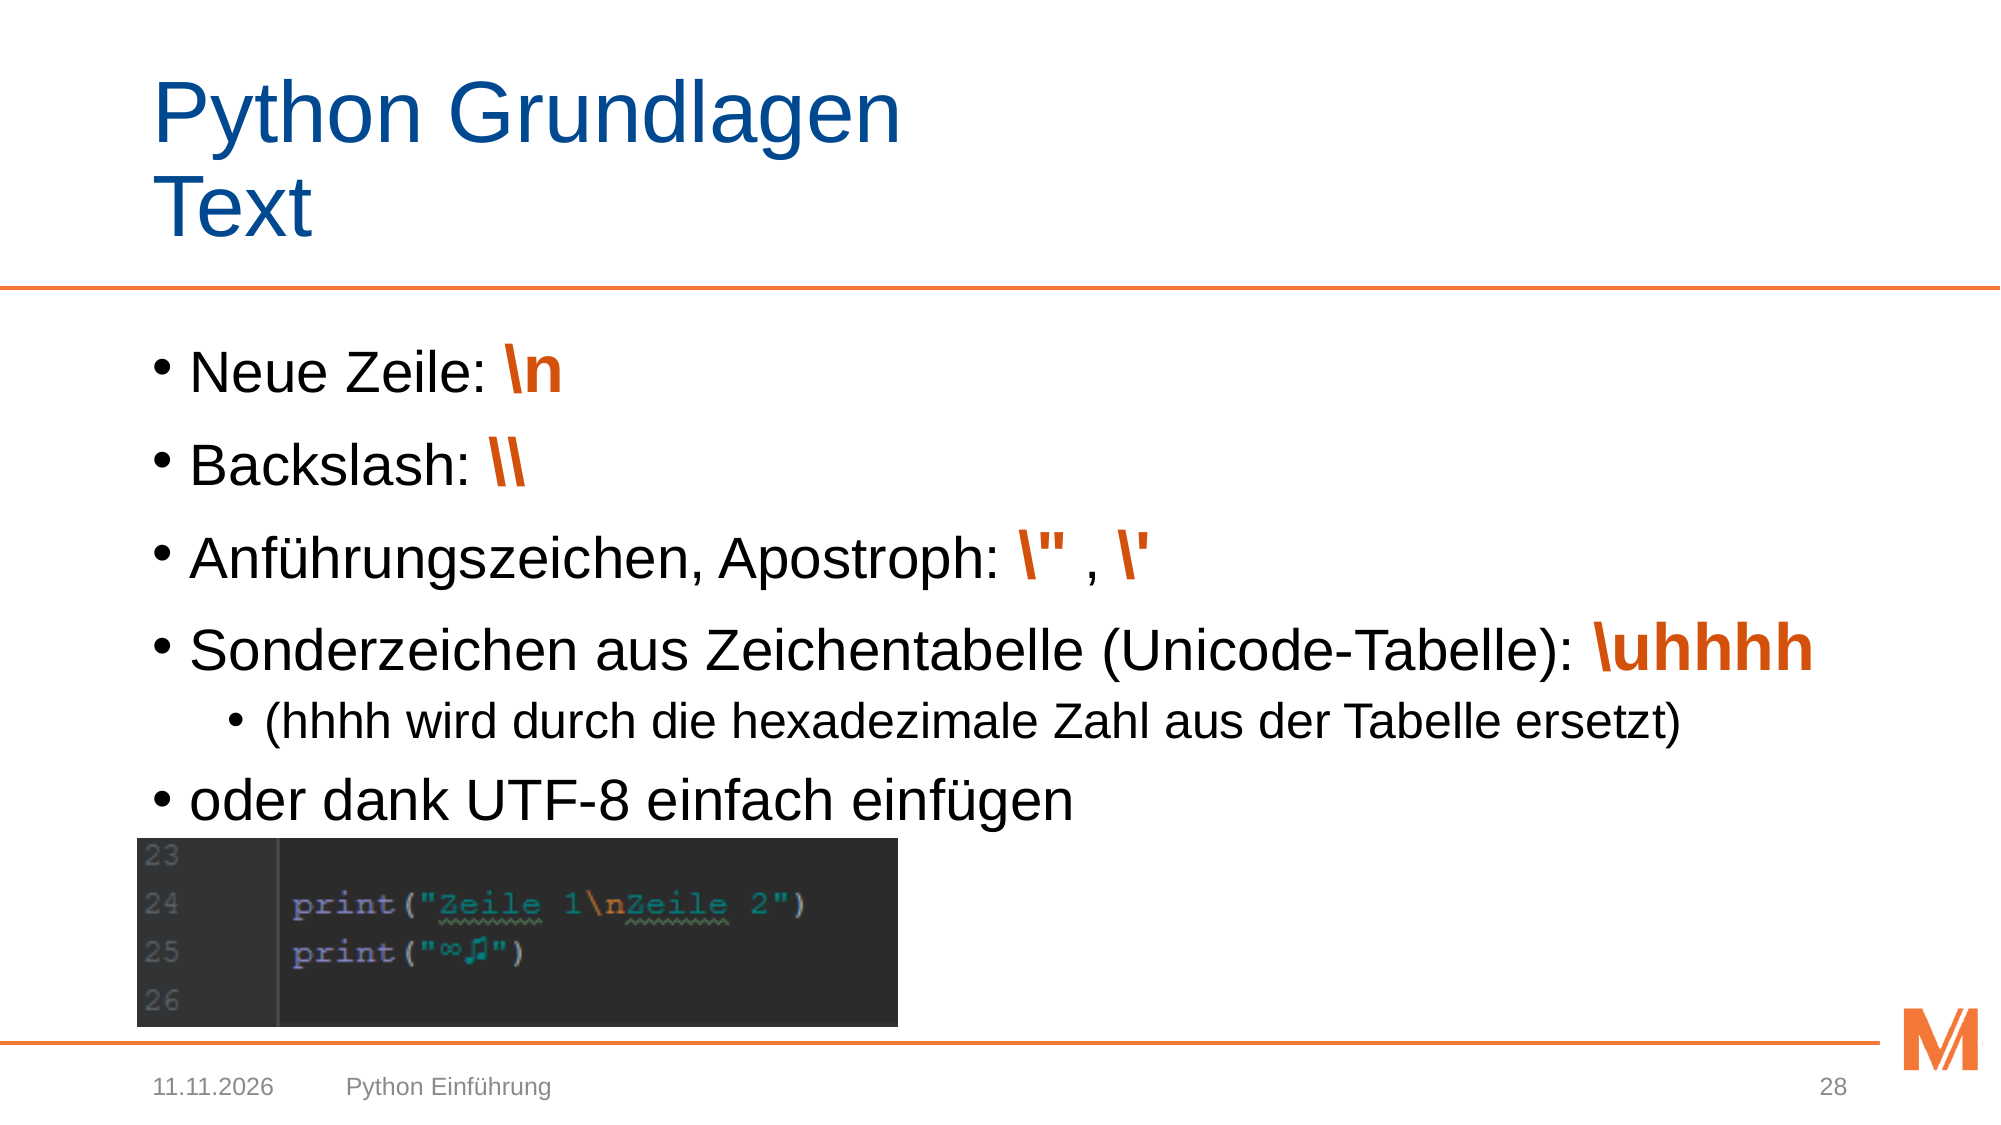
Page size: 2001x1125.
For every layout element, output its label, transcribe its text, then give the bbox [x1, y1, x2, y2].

picture [137, 838, 899, 1028]
title Python Grundlagen Text [137, 59, 1863, 264]
list Neue Zeile: \n Backslash: \\ Anführungszeichen, Apostroph: \" , \' Sonderzeichen aus Zeichentabelle (Unicode-Tabelle): \uhhhh (hhhh wird durch die hexadezimale Zahl aus der Tabelle ersetzt) oder dank UTF-8 einfach einfügen [137, 327, 1875, 1028]
picture [1879, 989, 1982, 1097]
footer Python Einführung [330, 1055, 1721, 1116]
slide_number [137, 1055, 313, 1116]
slide_number 28 [1743, 1055, 1863, 1116]
